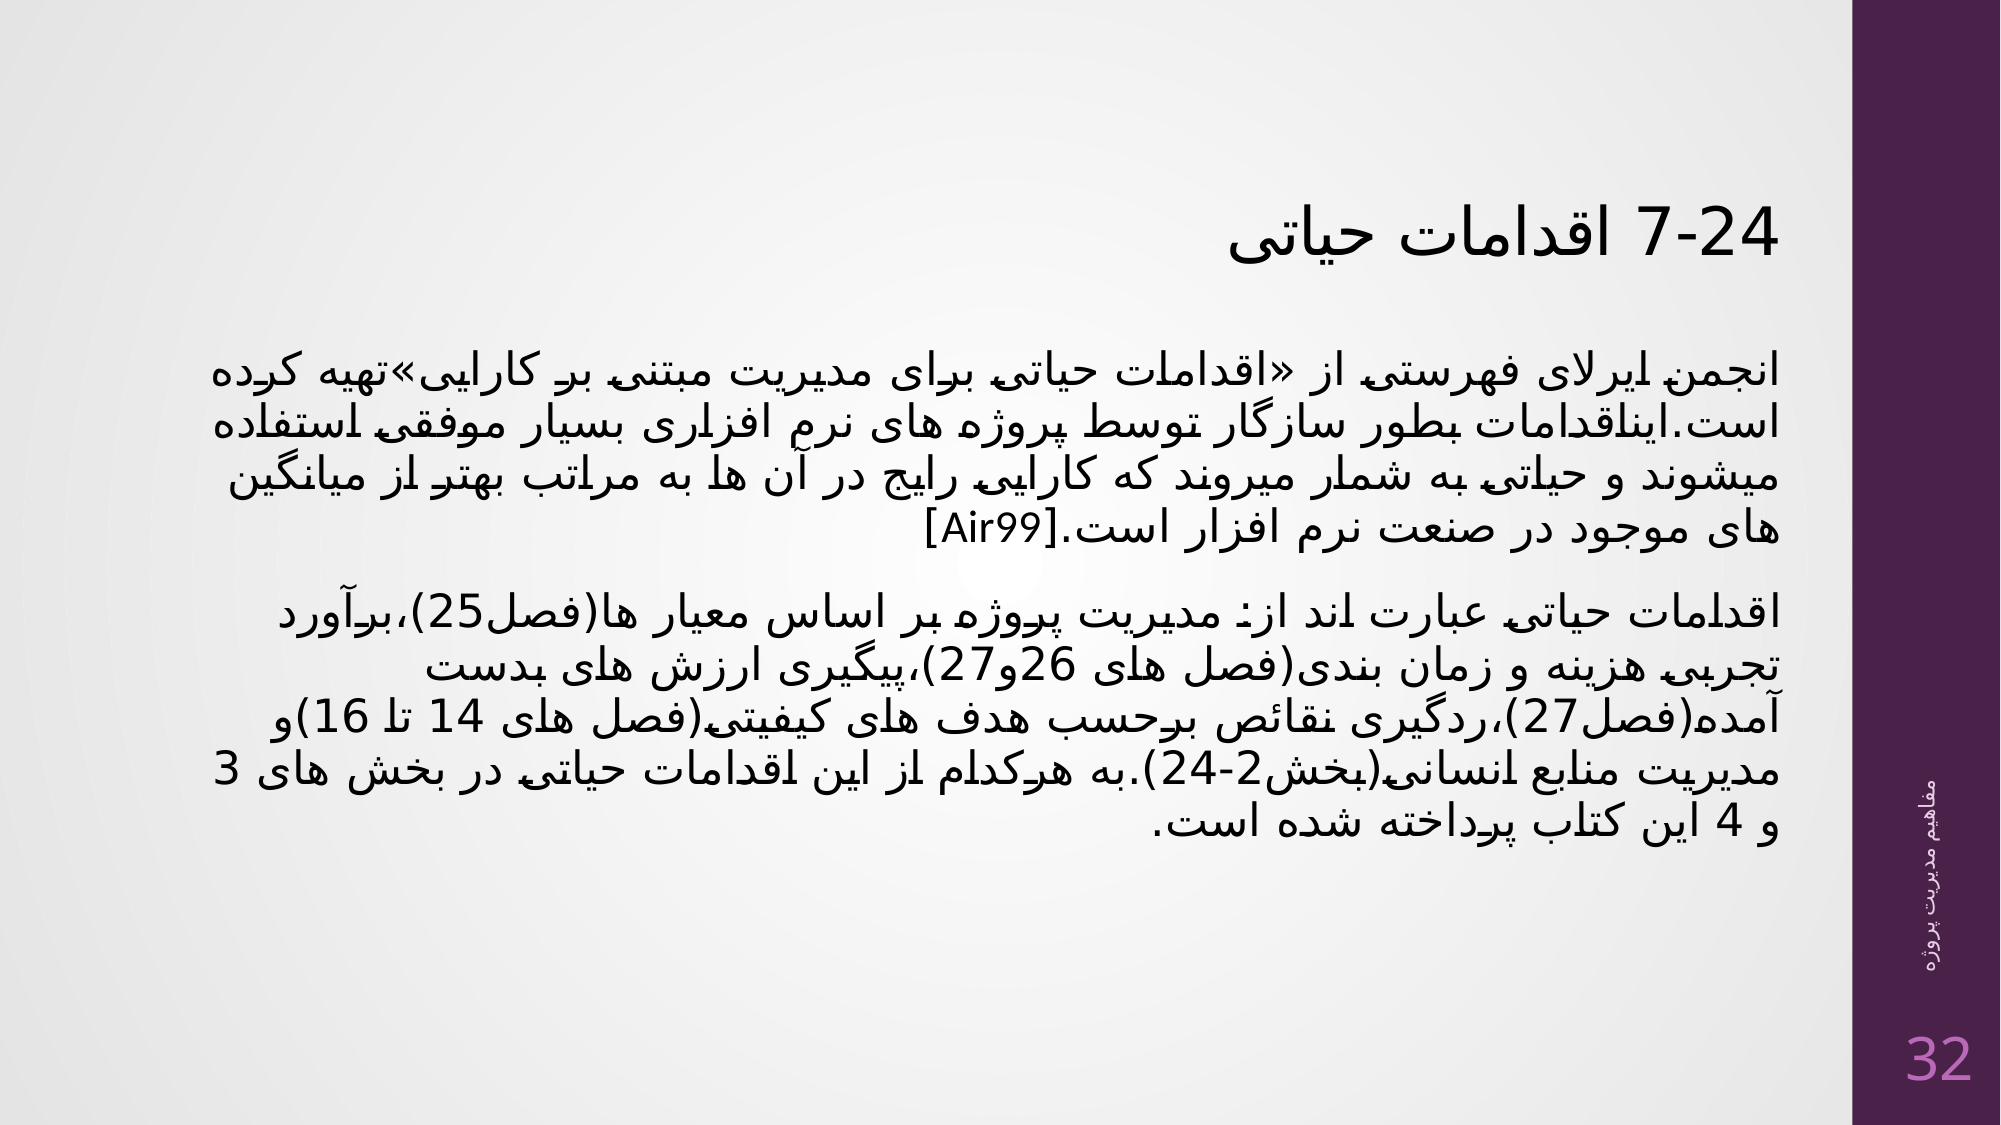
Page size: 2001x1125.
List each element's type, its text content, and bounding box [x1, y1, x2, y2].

list انجمن ایرلای فهرستی از «اقدامات حیاتی برای مدیریت مبتنی بر کارایی»تهیه کرده است.ایناقدامات بطور سازگار توسط پروژه های نرم افزاری بسیار موفقی استفاده میشوند و حیاتی به شمار میروند که کارایی رایج در آن ها به مراتب بهتر از میانگین های موجود در صنعت نرم افزار است.[Air99] اقدامات حیاتی عبارت اند از: مدیریت پروژه بر اساس معیار ها(فصل25)،برآورد تجربی هزینه و زمان بندی(فصل های 26و27)،پیگیری ارزش های بدست آمده(فصل27)،ردگیری نقائص برحسب هدف های کیفیتی(فصل های 14 تا 16)و مدیریت منابع انسانی(بخش2-24).به هرکدام از این اقدامات حیاتی در بخش های 3 و 4 این کتاب پرداخته شده است. پایان [182, 336, 1797, 850]
footer مفاهیم مدیریت پروژه [1897, 400, 1958, 988]
slide_number 32 [1897, 1012, 2000, 1110]
title 7-24 اقدامات حیاتی [206, 60, 1797, 278]
